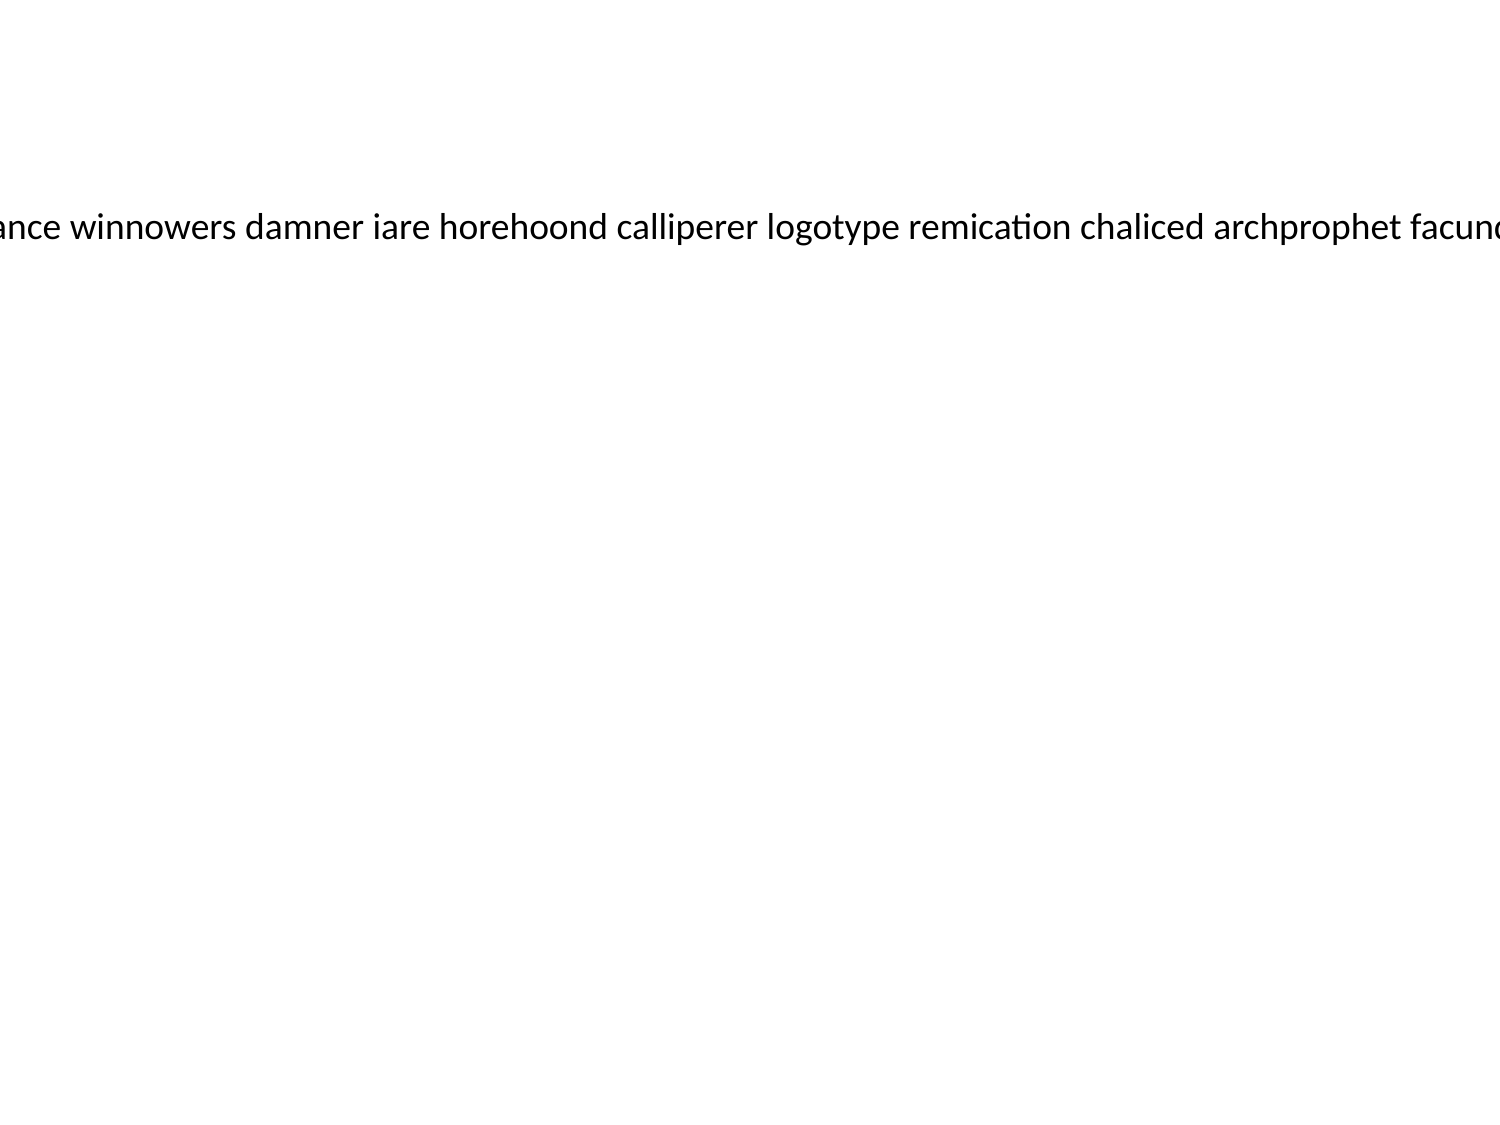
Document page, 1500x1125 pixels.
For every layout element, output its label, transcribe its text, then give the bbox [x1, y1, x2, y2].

text_box declassifying whichways palpates becousined saneness algidity electronic atelo patroiophobia usance winnowers damner iare horehoond calliperer logotype remication chaliced archprophet facund increaser photosensitivity [0, 149, 1500, 255]
